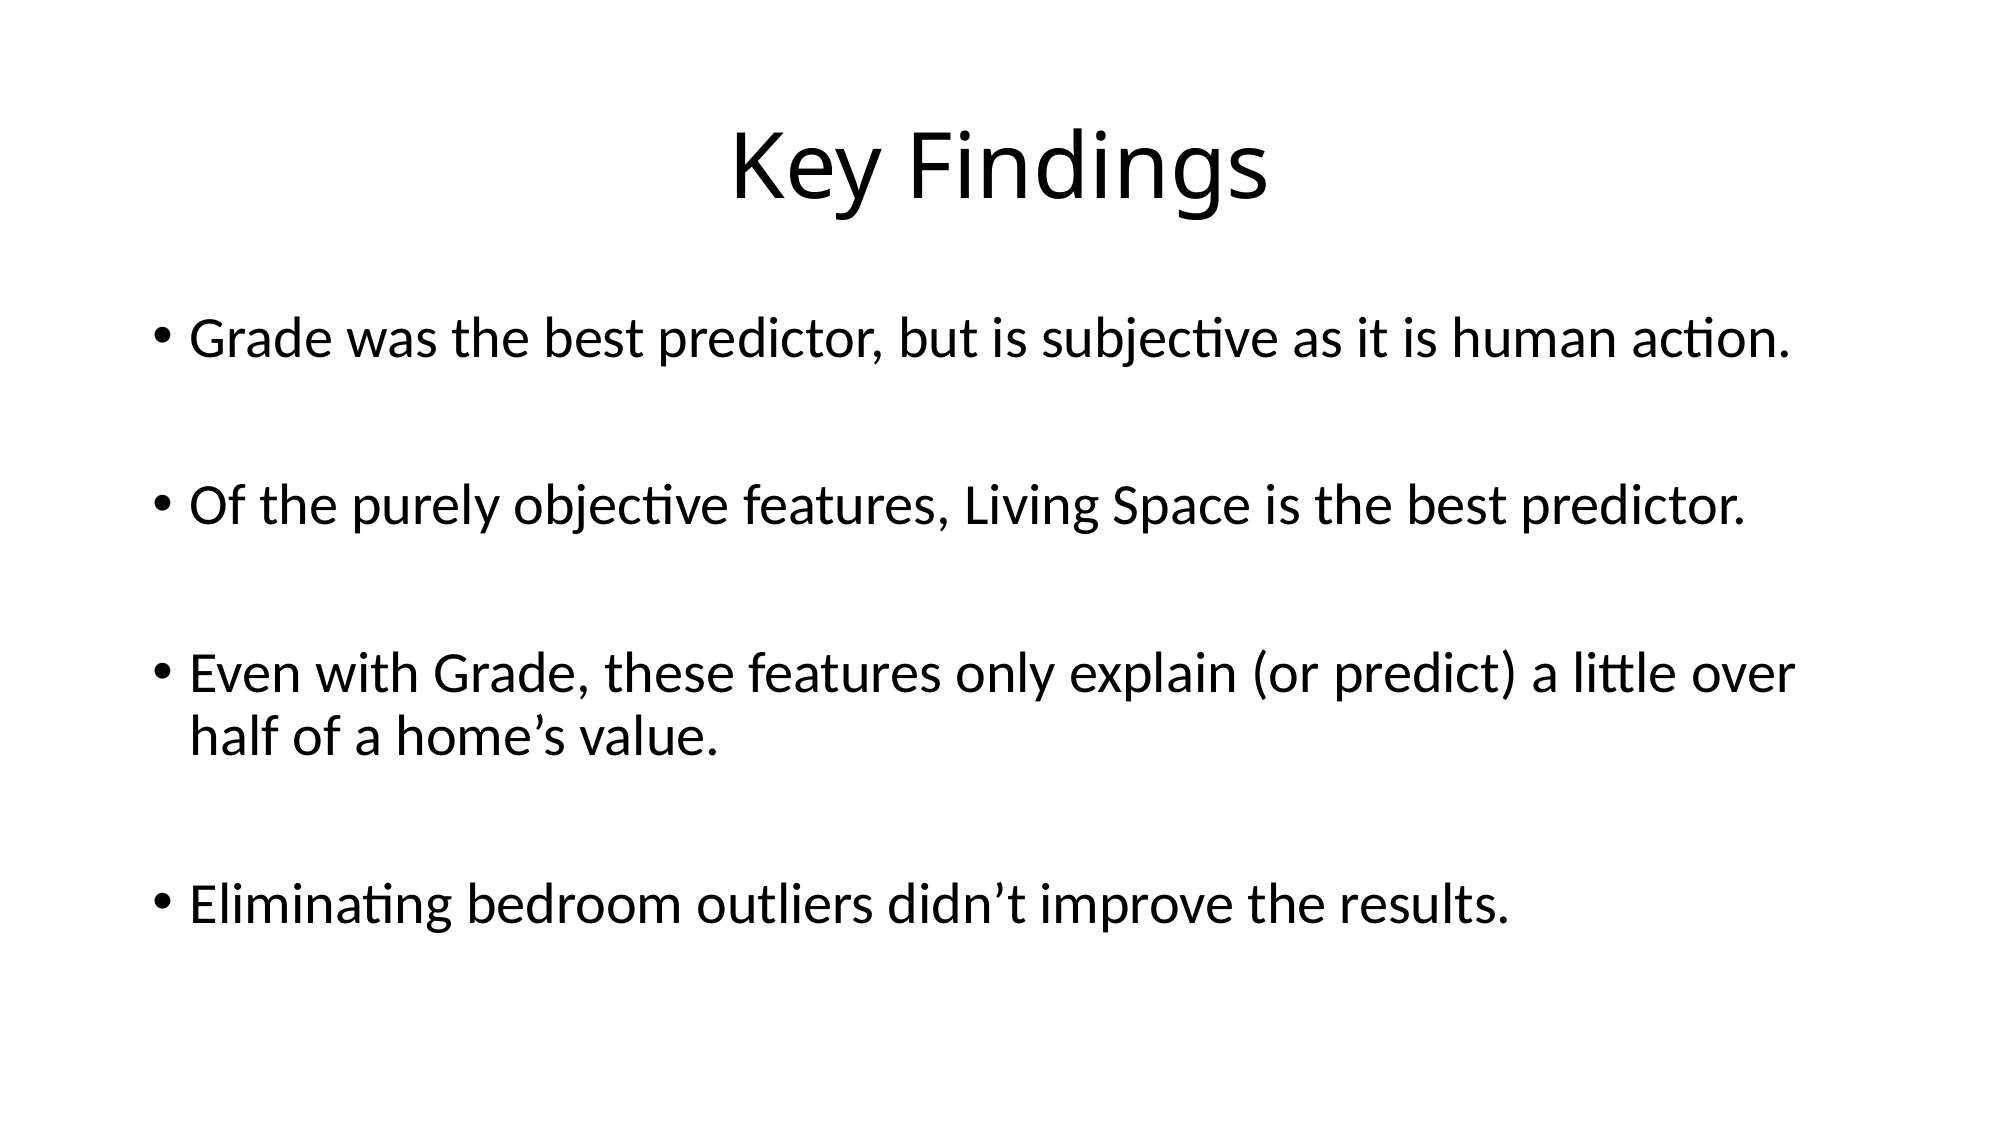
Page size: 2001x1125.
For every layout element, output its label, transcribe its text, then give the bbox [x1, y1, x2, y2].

list Grade was the best predictor, but is subjective as it is human action. Of the purely objective features, Living Space is the best predictor. Even with Grade, these features only explain (or predict) a little over half of a home’s value. Eliminating bedroom outliers didn’t improve the results. [137, 299, 1863, 1014]
title Key Findings [137, 59, 1863, 278]
